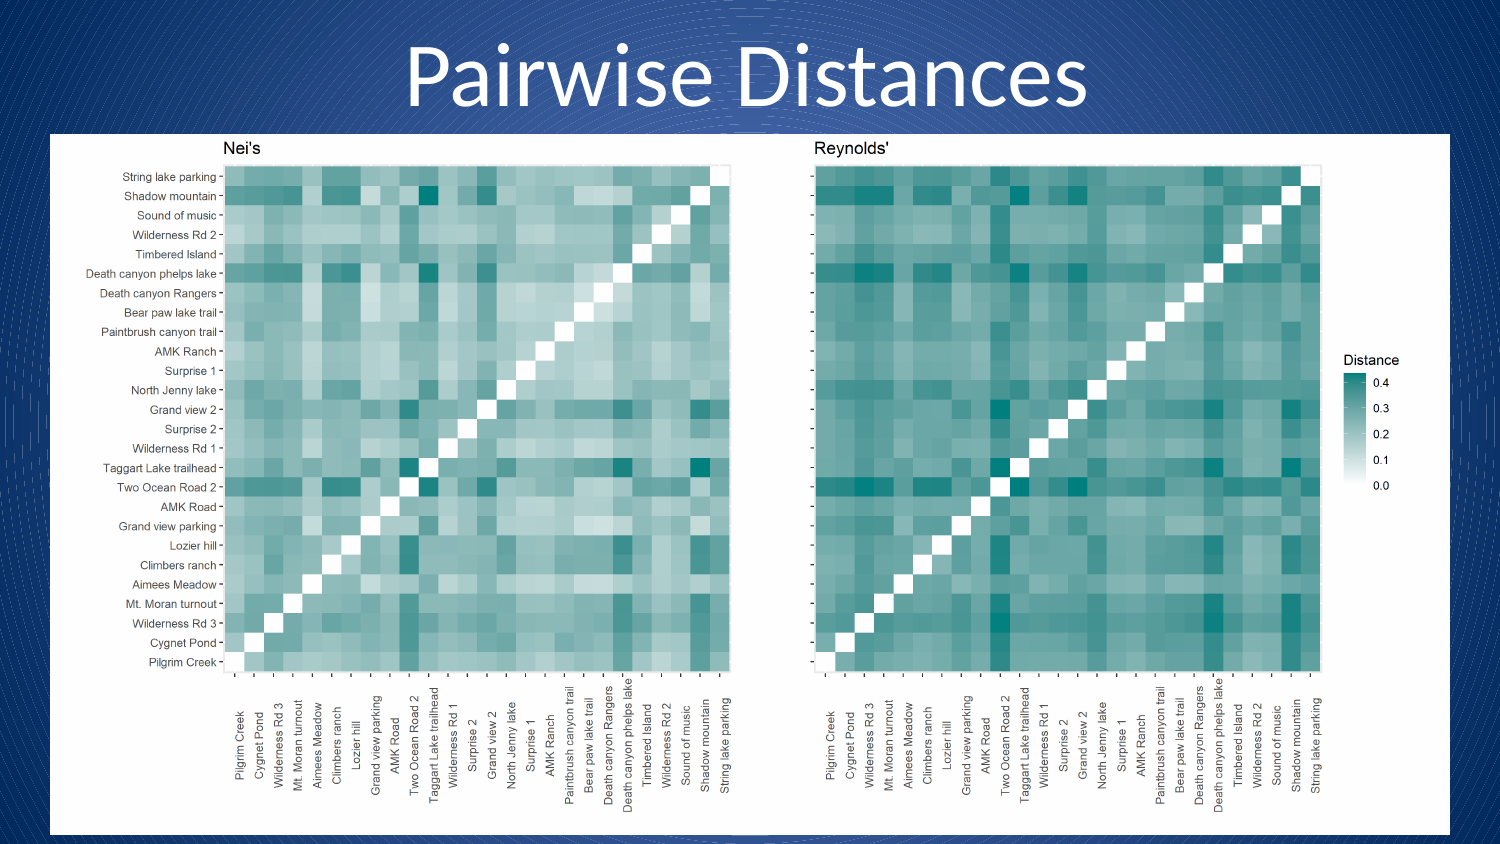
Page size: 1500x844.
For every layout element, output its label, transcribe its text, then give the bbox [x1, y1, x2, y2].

title Pairwise Distances [72, 0, 1423, 132]
picture [49, 134, 1451, 835]
